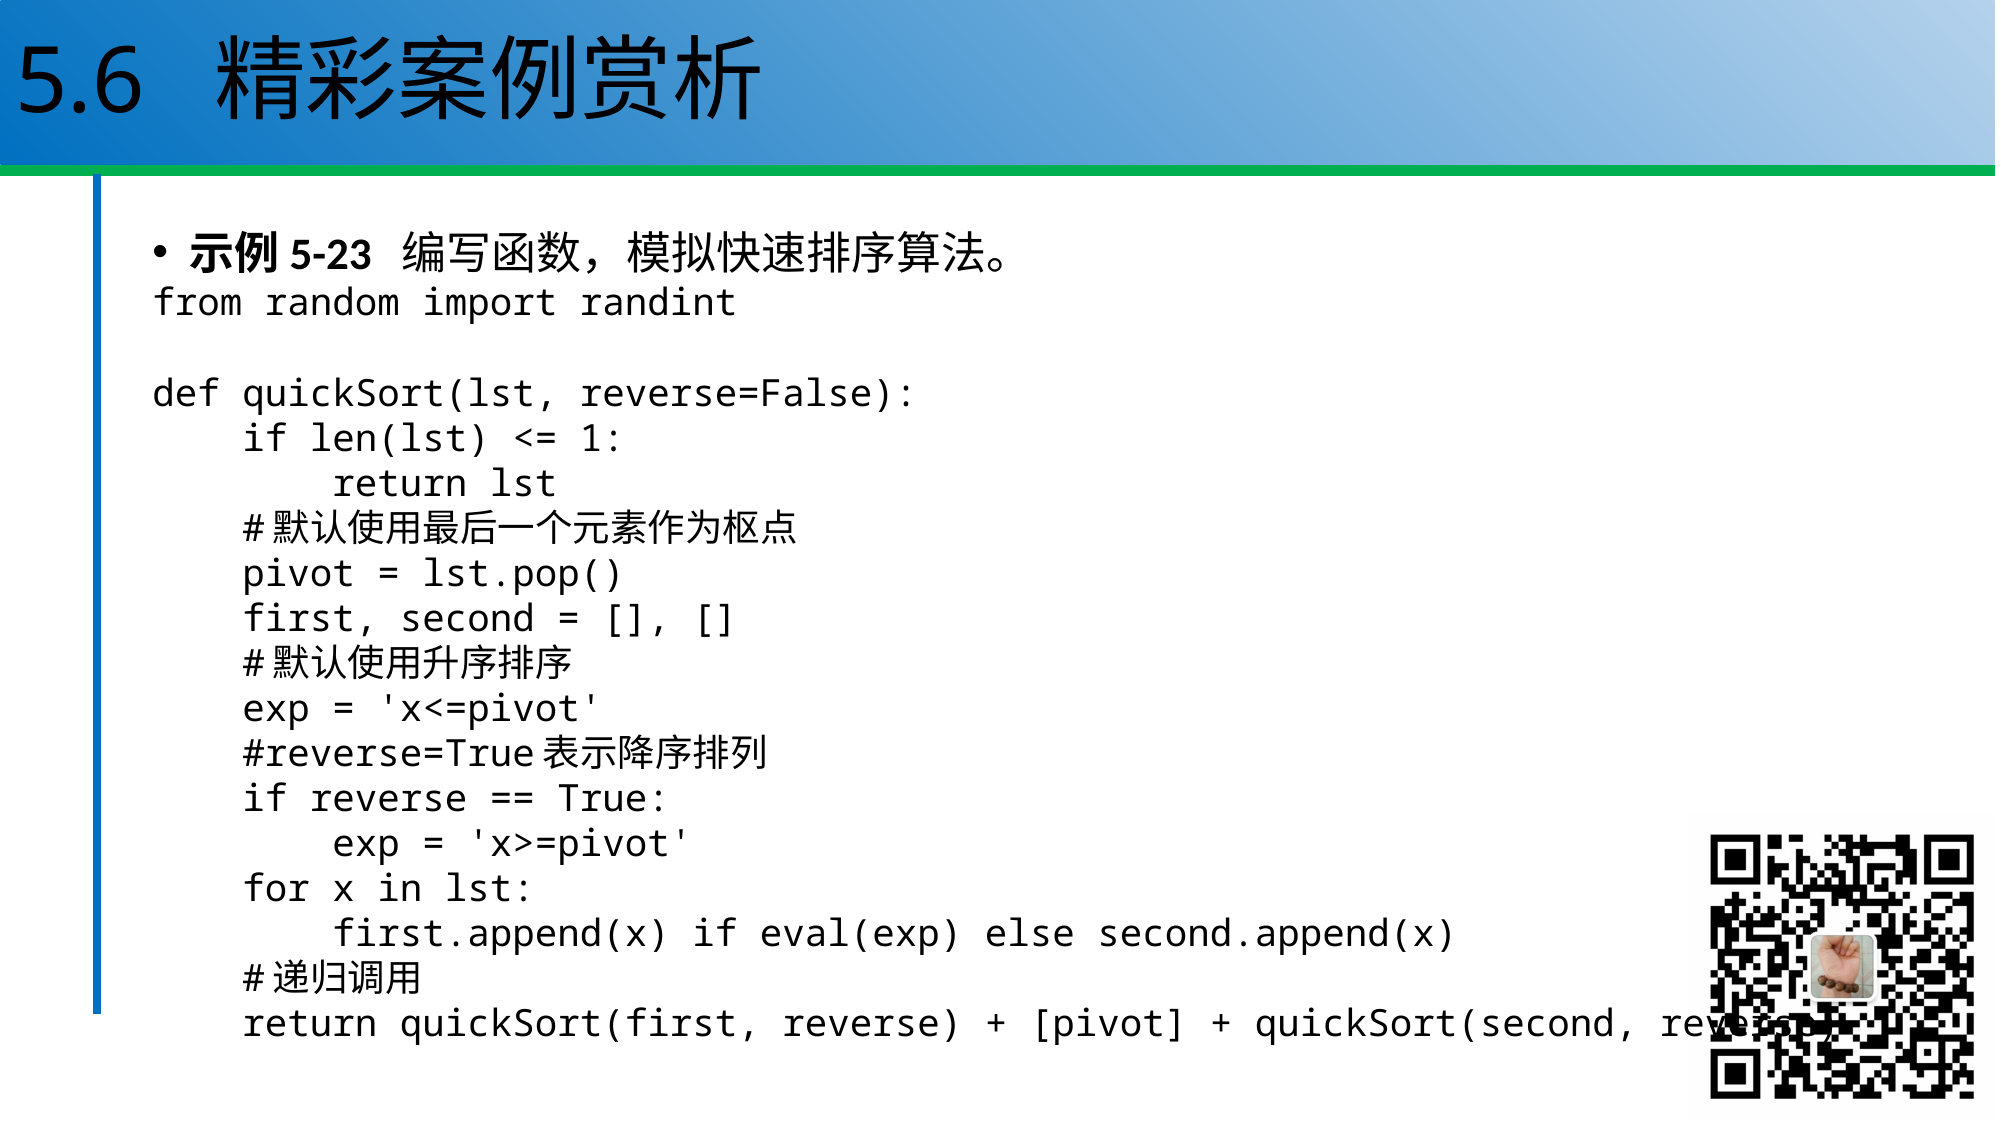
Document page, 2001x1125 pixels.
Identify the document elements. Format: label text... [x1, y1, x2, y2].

title 5.6 精彩案例赏析 [0, 0, 1995, 165]
picture [1689, 813, 1995, 1120]
slide_number [1412, 1042, 1863, 1103]
list 示例5-23 编写函数，模拟快速排序算法。 from random import randint def quickSort(lst, reverse=False): if len(lst) <= 1: return lst #默认使用最后一个元素作为枢点 pivot = lst.pop() first, second = [], [] #默认使用升序排序 exp = 'x<=pivot' #reverse=True表示降序排列 if reverse == True: exp = 'x>=pivot' for x in lst: first.append(x) if eval(exp) else second.append(x) #递归调用 return quickSort(first, reverse) + [pivot] + quickSort(second, reverse) [137, 216, 1863, 1077]
